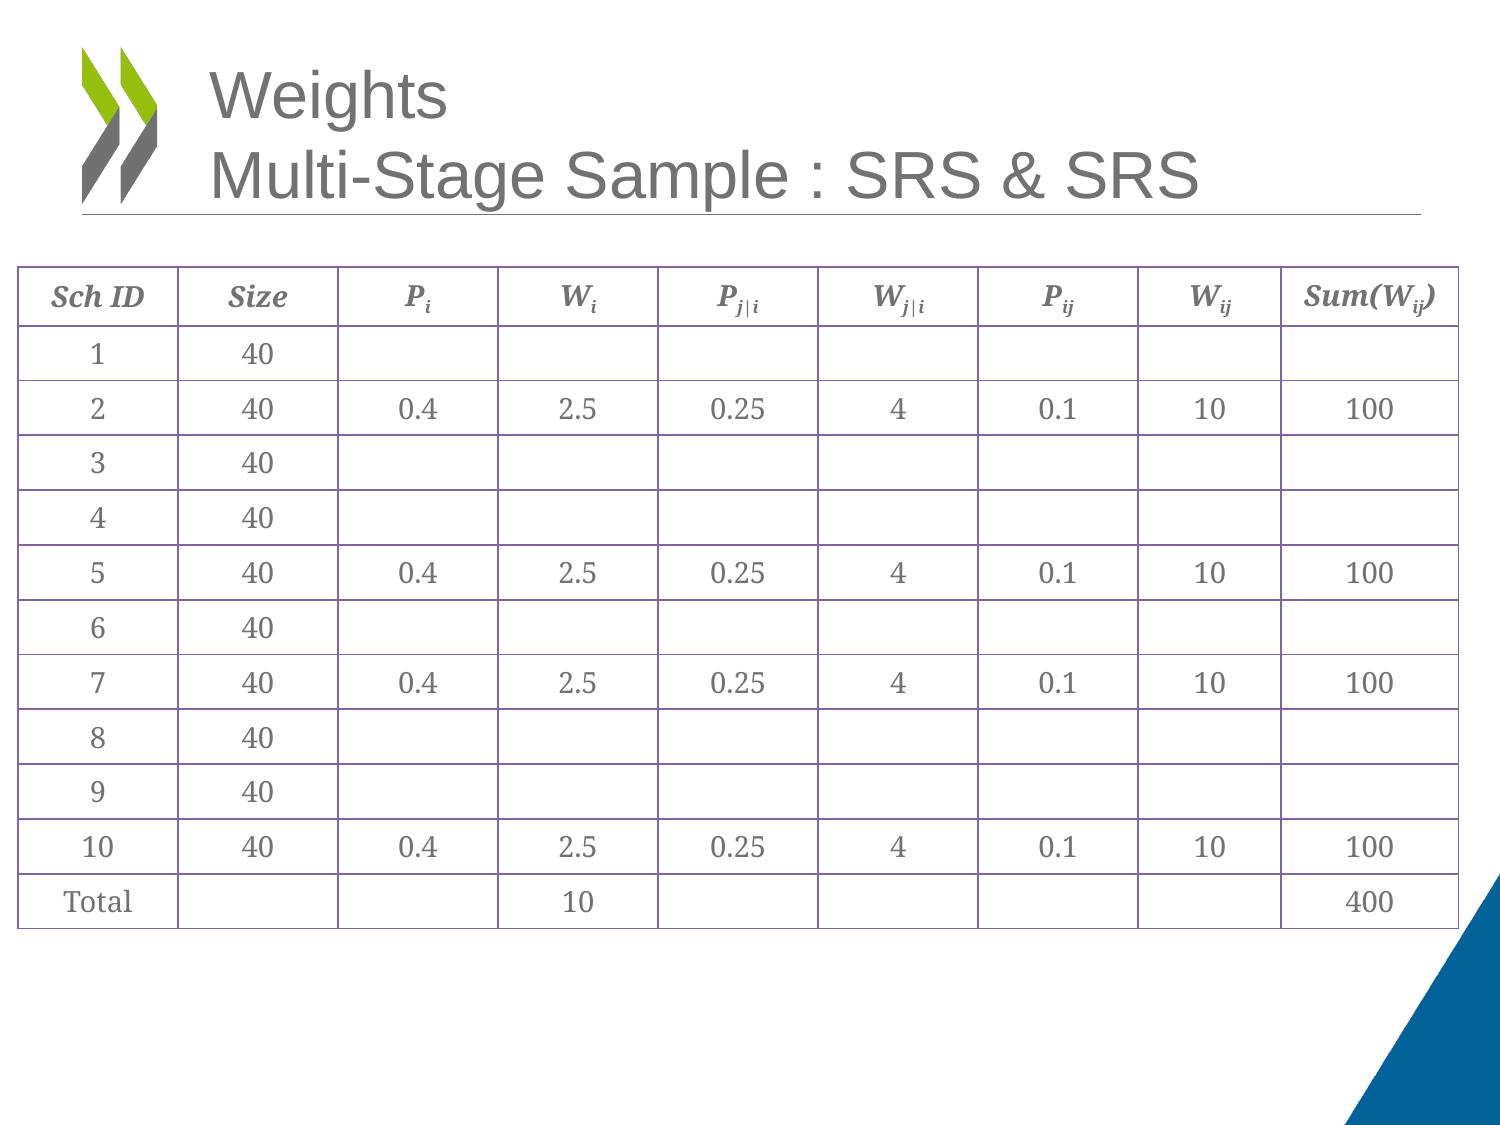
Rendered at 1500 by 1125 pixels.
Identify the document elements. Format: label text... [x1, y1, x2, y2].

table_cell [659, 436, 817, 489]
table_cell 1 [19, 327, 177, 380]
table_header Sch ID [19, 268, 177, 325]
table_cell [1139, 436, 1280, 489]
table_cell [1282, 327, 1458, 380]
table_cell [979, 875, 1137, 928]
table_cell [1282, 710, 1458, 763]
table_cell [659, 601, 817, 654]
table_cell 0.4 [339, 655, 497, 708]
table_cell [659, 710, 817, 763]
table_cell [1139, 491, 1280, 544]
table_cell 2.5 [499, 655, 657, 708]
table_header Pj|i [659, 268, 817, 325]
table_cell 2.5 [499, 820, 657, 873]
table_cell 40 [179, 491, 337, 544]
table_cell 100 [1282, 820, 1458, 873]
table_cell [659, 491, 817, 544]
table_cell 100 [1282, 546, 1458, 599]
table_header Sum(Wij) [1282, 268, 1458, 325]
table_cell 3 [19, 436, 177, 489]
table_cell 100 [1282, 381, 1458, 434]
table_cell 0.25 [659, 655, 817, 708]
table_cell [819, 710, 977, 763]
table_cell [339, 436, 497, 489]
table_cell [819, 601, 977, 654]
table_cell 4 [819, 655, 977, 708]
table_cell [1282, 436, 1458, 489]
table_cell [819, 327, 977, 380]
table_header Wj|i [819, 268, 977, 325]
table_cell [979, 491, 1137, 544]
table_cell [659, 327, 817, 380]
table_cell [339, 327, 497, 380]
table_cell 0.4 [339, 546, 497, 599]
table_cell 2.5 [499, 381, 657, 434]
table_cell 4 [19, 491, 177, 544]
table_cell 10 [1139, 381, 1280, 434]
table_cell 40 [179, 601, 337, 654]
table_cell 4 [819, 381, 977, 434]
table_cell 40 [179, 381, 337, 434]
table_cell [979, 601, 1137, 654]
table_cell [1139, 875, 1280, 928]
table_cell [499, 436, 657, 489]
table_cell 5 [19, 546, 177, 599]
table_cell [339, 875, 497, 928]
table_cell [1139, 765, 1280, 818]
table_cell 100 [1282, 655, 1458, 708]
table_cell 2.5 [499, 546, 657, 599]
table_cell 4 [819, 546, 977, 599]
table_cell 0.1 [979, 381, 1137, 434]
table_cell 7 [19, 655, 177, 708]
table_cell [1139, 327, 1280, 380]
table_cell 10 [1139, 655, 1280, 708]
table_header Wij [1139, 268, 1280, 325]
table_cell 0.25 [659, 820, 817, 873]
table_cell 40 [179, 710, 337, 763]
table_cell [1139, 710, 1280, 763]
table_cell 40 [179, 546, 337, 599]
table_cell 4 [819, 820, 977, 873]
table_cell 0.25 [659, 546, 817, 599]
table_cell [819, 491, 977, 544]
table_cell 9 [19, 765, 177, 818]
table_cell 40 [179, 820, 337, 873]
table_cell [499, 491, 657, 544]
table_cell 10 [499, 875, 657, 928]
title Weights Multi-Stage Sample : SRS & SRS [194, 30, 1500, 232]
table_cell [499, 710, 657, 763]
table_cell 10 [1139, 820, 1280, 873]
table_cell 10 [19, 820, 177, 873]
table_cell [979, 765, 1137, 818]
table_cell [499, 601, 657, 654]
table_cell 40 [179, 765, 337, 818]
table_cell 0.1 [979, 655, 1137, 708]
table_cell [819, 436, 977, 489]
table_cell 0.4 [339, 381, 497, 434]
table_cell [979, 436, 1137, 489]
table_cell [979, 327, 1137, 380]
table_header Wi [499, 268, 657, 325]
table_cell 40 [179, 655, 337, 708]
table_cell [339, 491, 497, 544]
table_cell [339, 710, 497, 763]
picture [1344, 873, 1500, 1125]
table_header Pij [979, 268, 1137, 325]
table_header Size [179, 268, 337, 325]
table_cell [339, 601, 497, 654]
table_header Pi [339, 268, 497, 325]
table_cell 8 [19, 710, 177, 763]
table_cell [1139, 601, 1280, 654]
table_cell 6 [19, 601, 177, 654]
table_cell 0.1 [979, 820, 1137, 873]
table_cell 400 [1282, 875, 1458, 928]
table_cell [499, 765, 657, 818]
table_cell [1282, 765, 1458, 818]
table_cell 40 [179, 327, 337, 380]
table_cell 2 [19, 381, 177, 434]
table_cell [819, 875, 977, 928]
table_cell 0.1 [979, 546, 1137, 599]
table_cell [499, 327, 657, 380]
table_cell [659, 765, 817, 818]
table_cell [659, 875, 817, 928]
table_cell [339, 765, 497, 818]
table_cell [179, 875, 337, 928]
table_cell [1282, 491, 1458, 544]
table_cell 40 [179, 436, 337, 489]
table_cell [1282, 601, 1458, 654]
table_cell Total [19, 875, 177, 928]
table_cell [979, 710, 1137, 763]
table_cell 10 [1139, 546, 1280, 599]
table_cell 0.25 [659, 381, 817, 434]
table_cell 0.4 [339, 820, 497, 873]
table_cell [819, 765, 977, 818]
